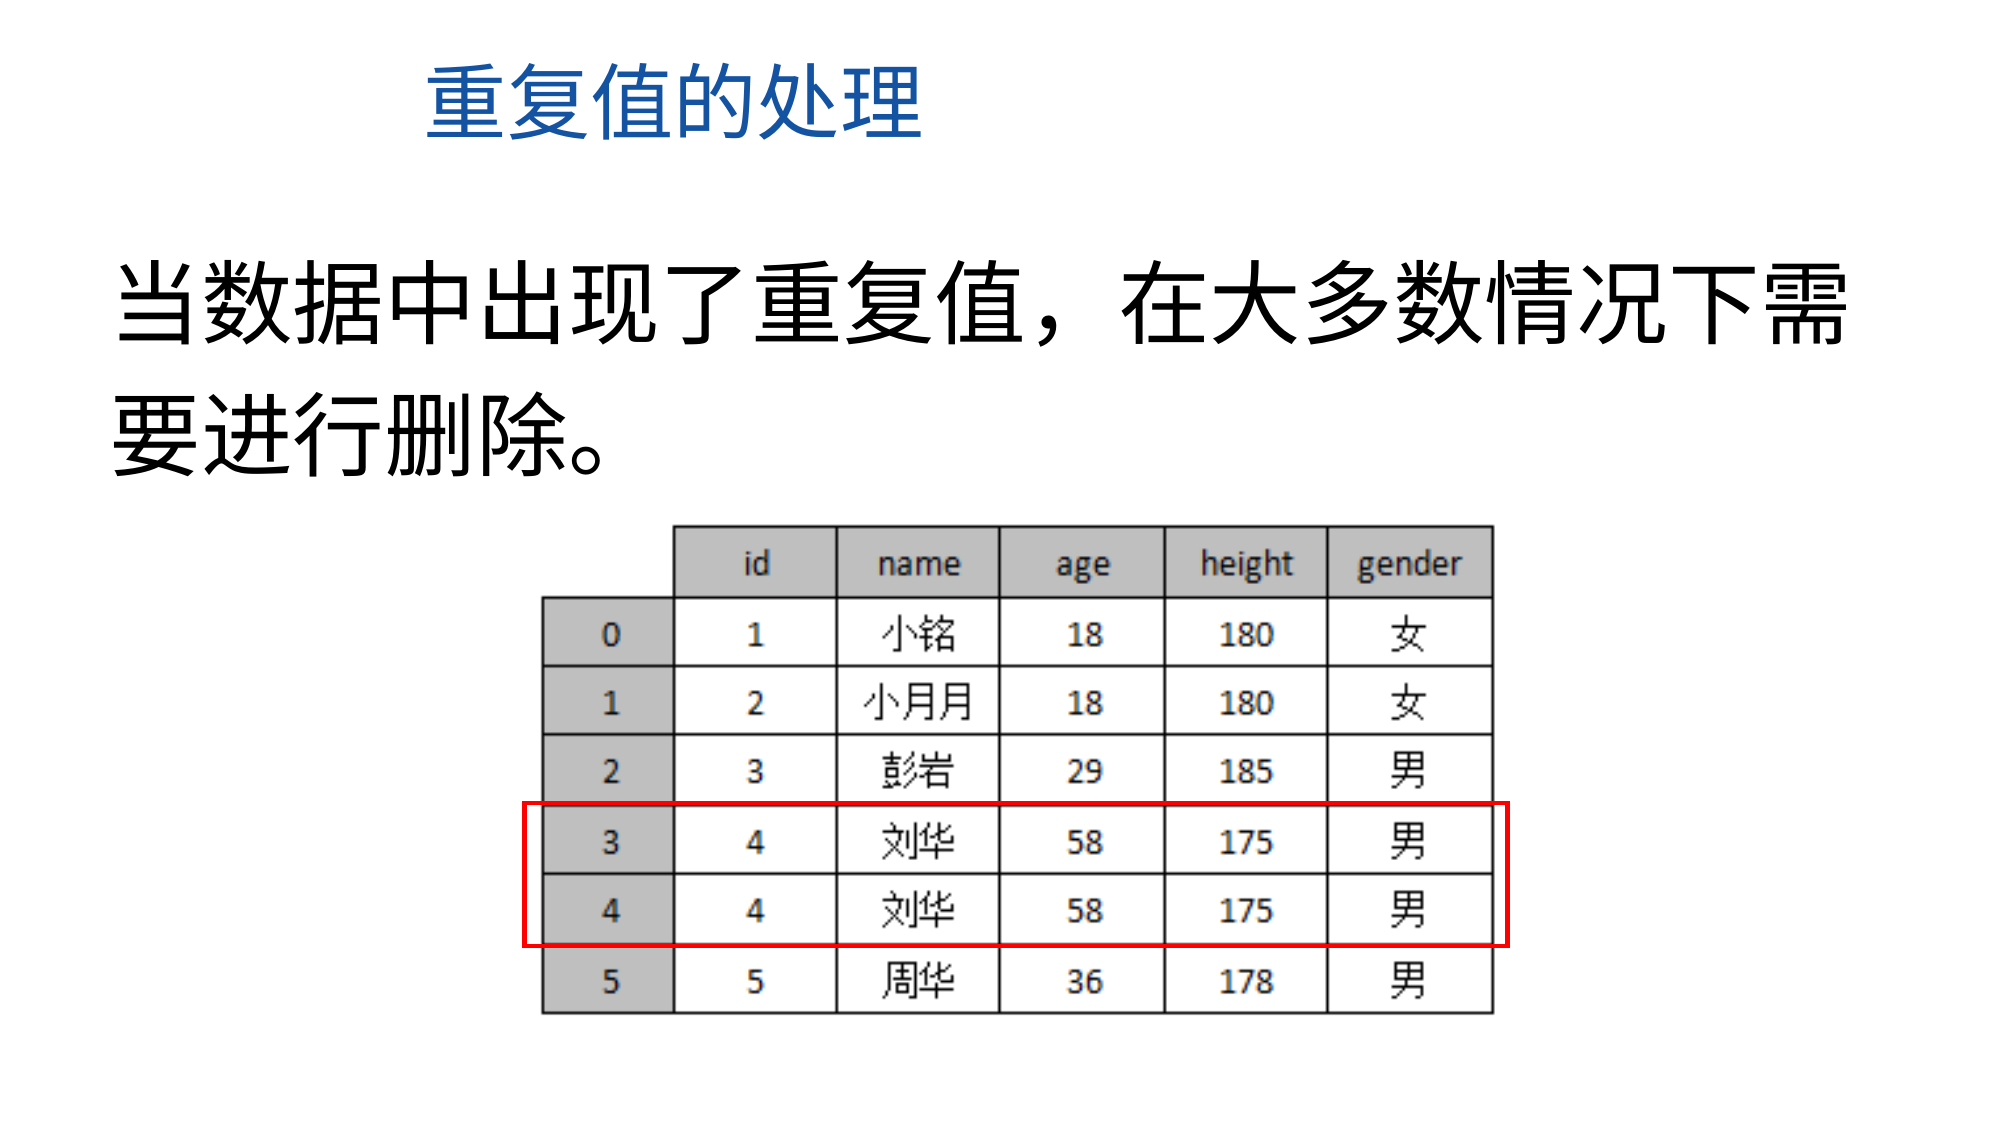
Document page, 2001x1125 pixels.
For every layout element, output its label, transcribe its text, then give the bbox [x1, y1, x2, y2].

picture [524, 513, 1508, 1023]
text_box 当数据中出现了重复值，在大多数情况下需要进行删除。 [94, 216, 1898, 496]
text_box 重复值的处理 [409, 43, 1292, 158]
